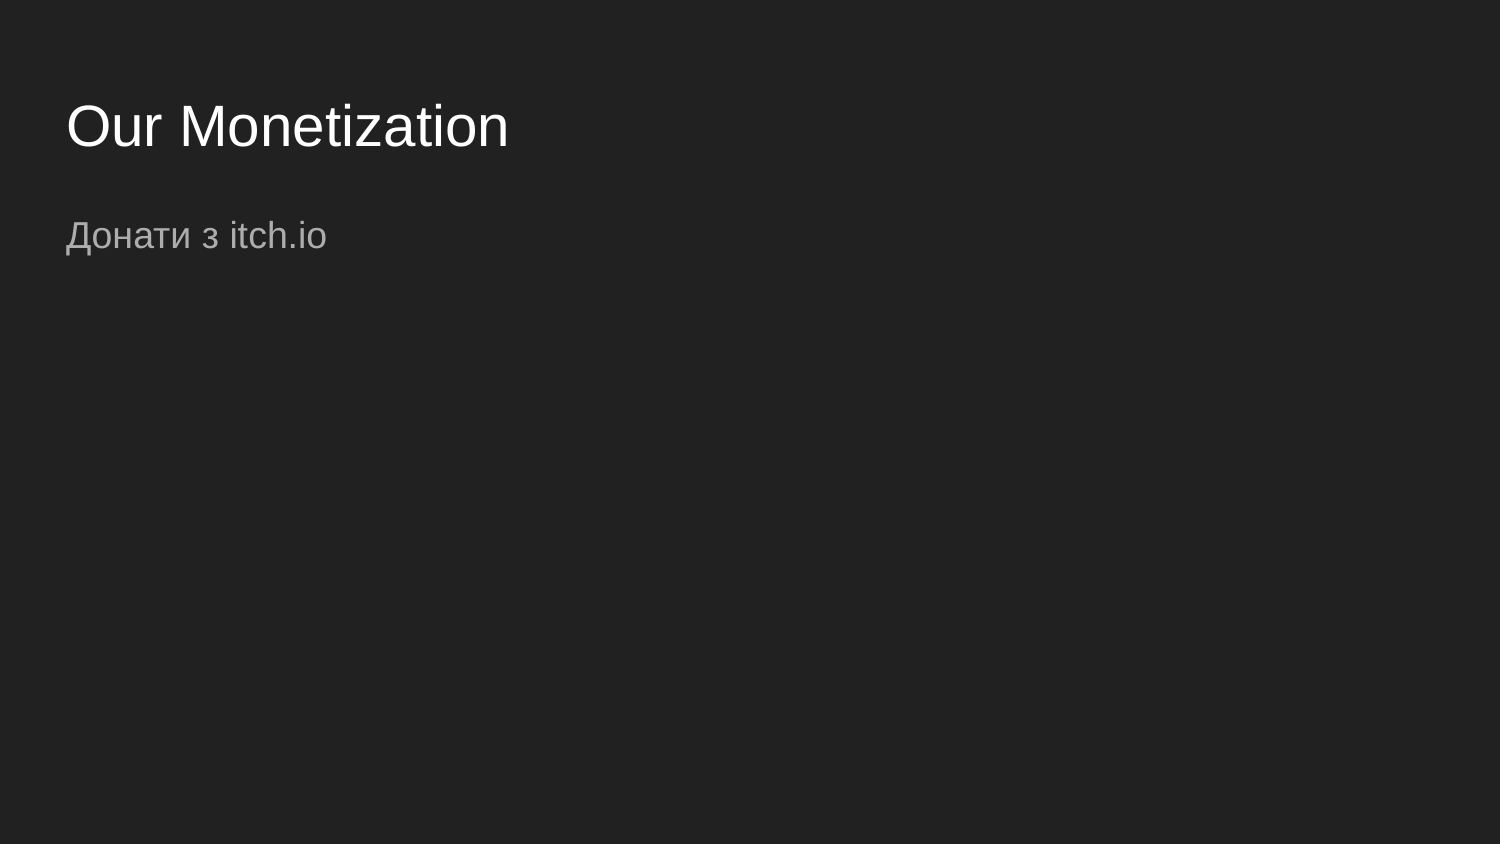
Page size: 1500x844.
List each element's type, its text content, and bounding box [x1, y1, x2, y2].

title Our Monetization [51, 72, 1449, 167]
list Донати з itch.io [51, 189, 1449, 750]
